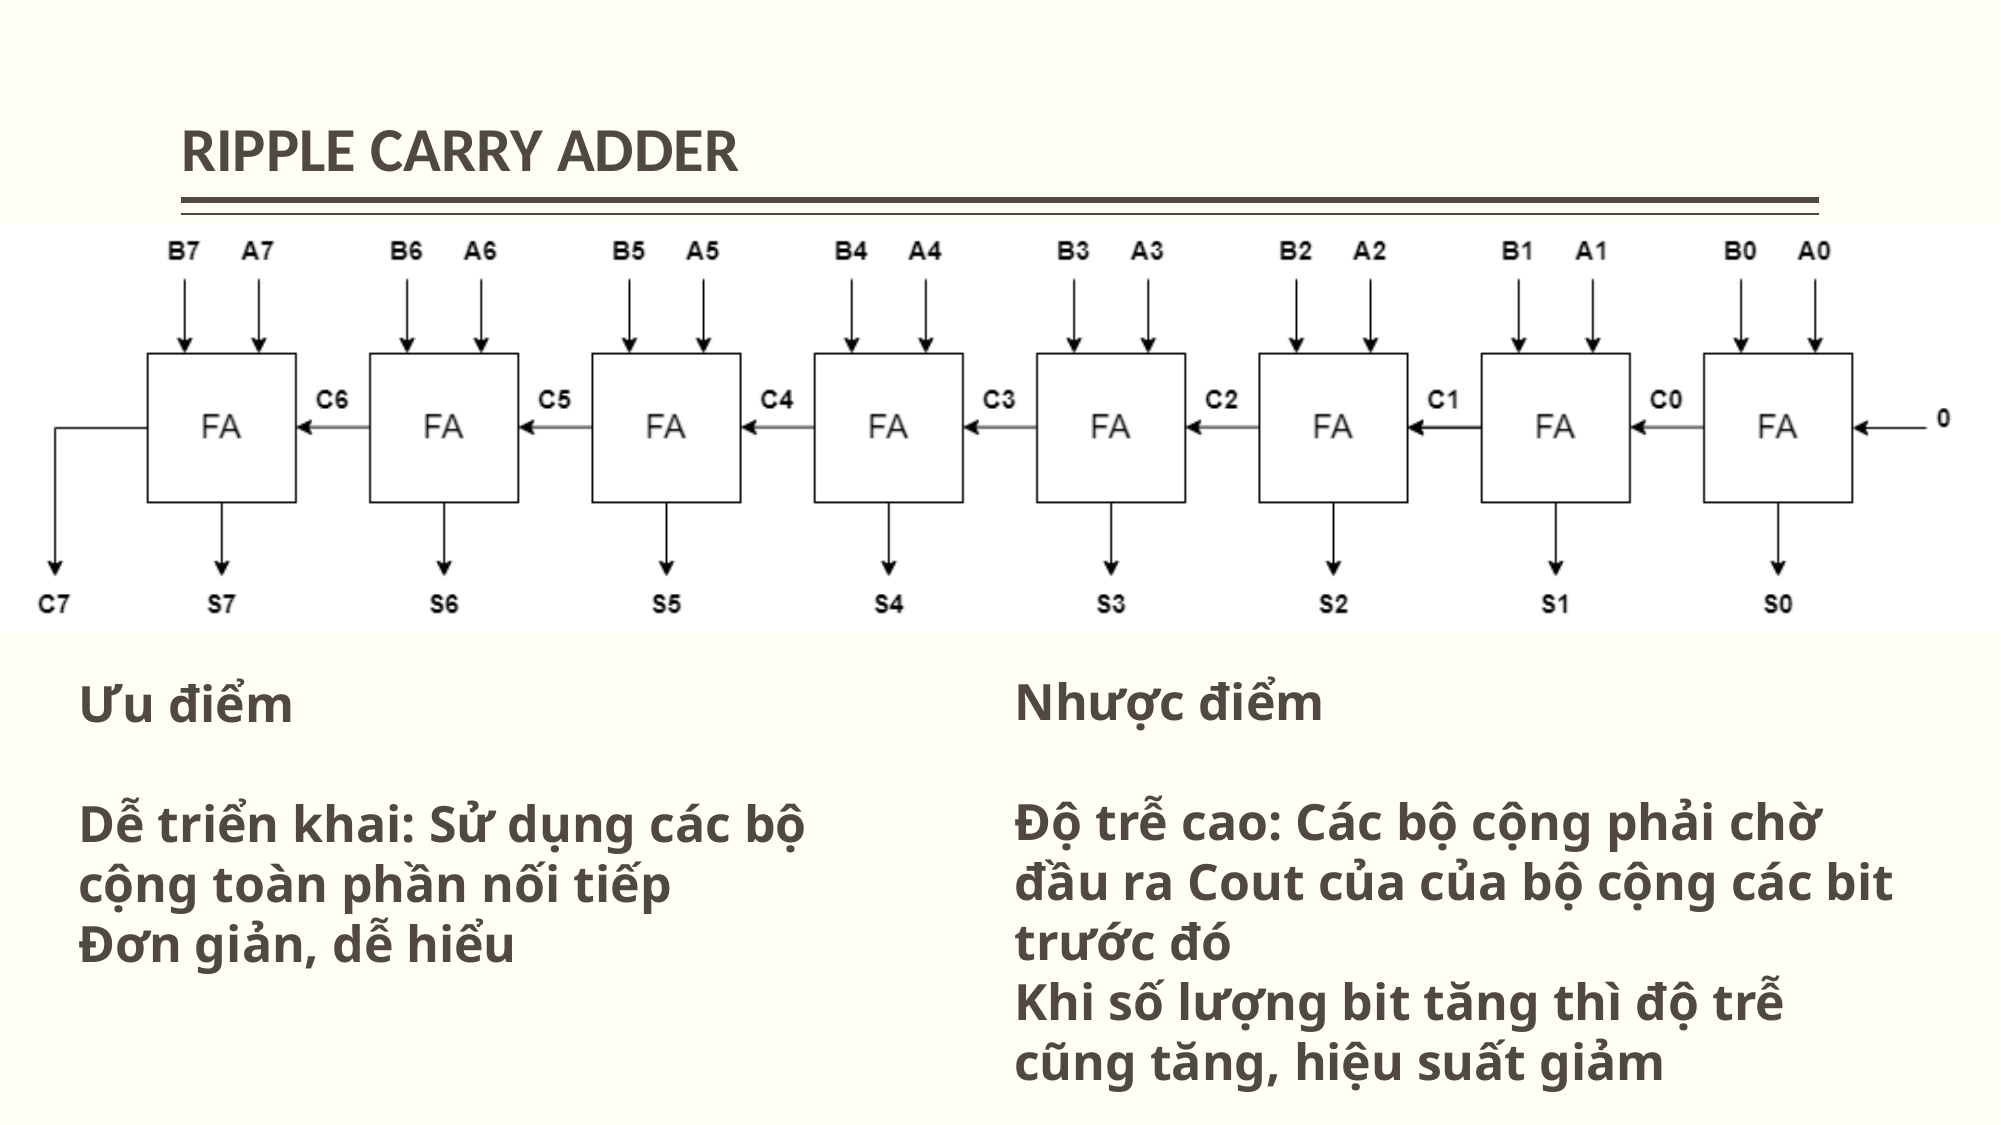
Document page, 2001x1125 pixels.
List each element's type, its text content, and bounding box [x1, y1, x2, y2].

picture [0, 223, 2000, 632]
title RIPPLE CARRY ADDER [181, 12, 1819, 193]
text_box Nhược điểm Độ trễ cao: Các bộ cộng phải chờ đầu ra Cout của của bộ cộng các bit trước đó Khi số lượng bit tăng thì độ trễ cũng tăng, hiệu suất giảm [999, 662, 1937, 1125]
text_box Ưu điểm Dễ triển khai: Sử dụng các bộ cộng toàn phần nối tiếp Đơn giản, dễ hiểu [63, 664, 900, 1040]
